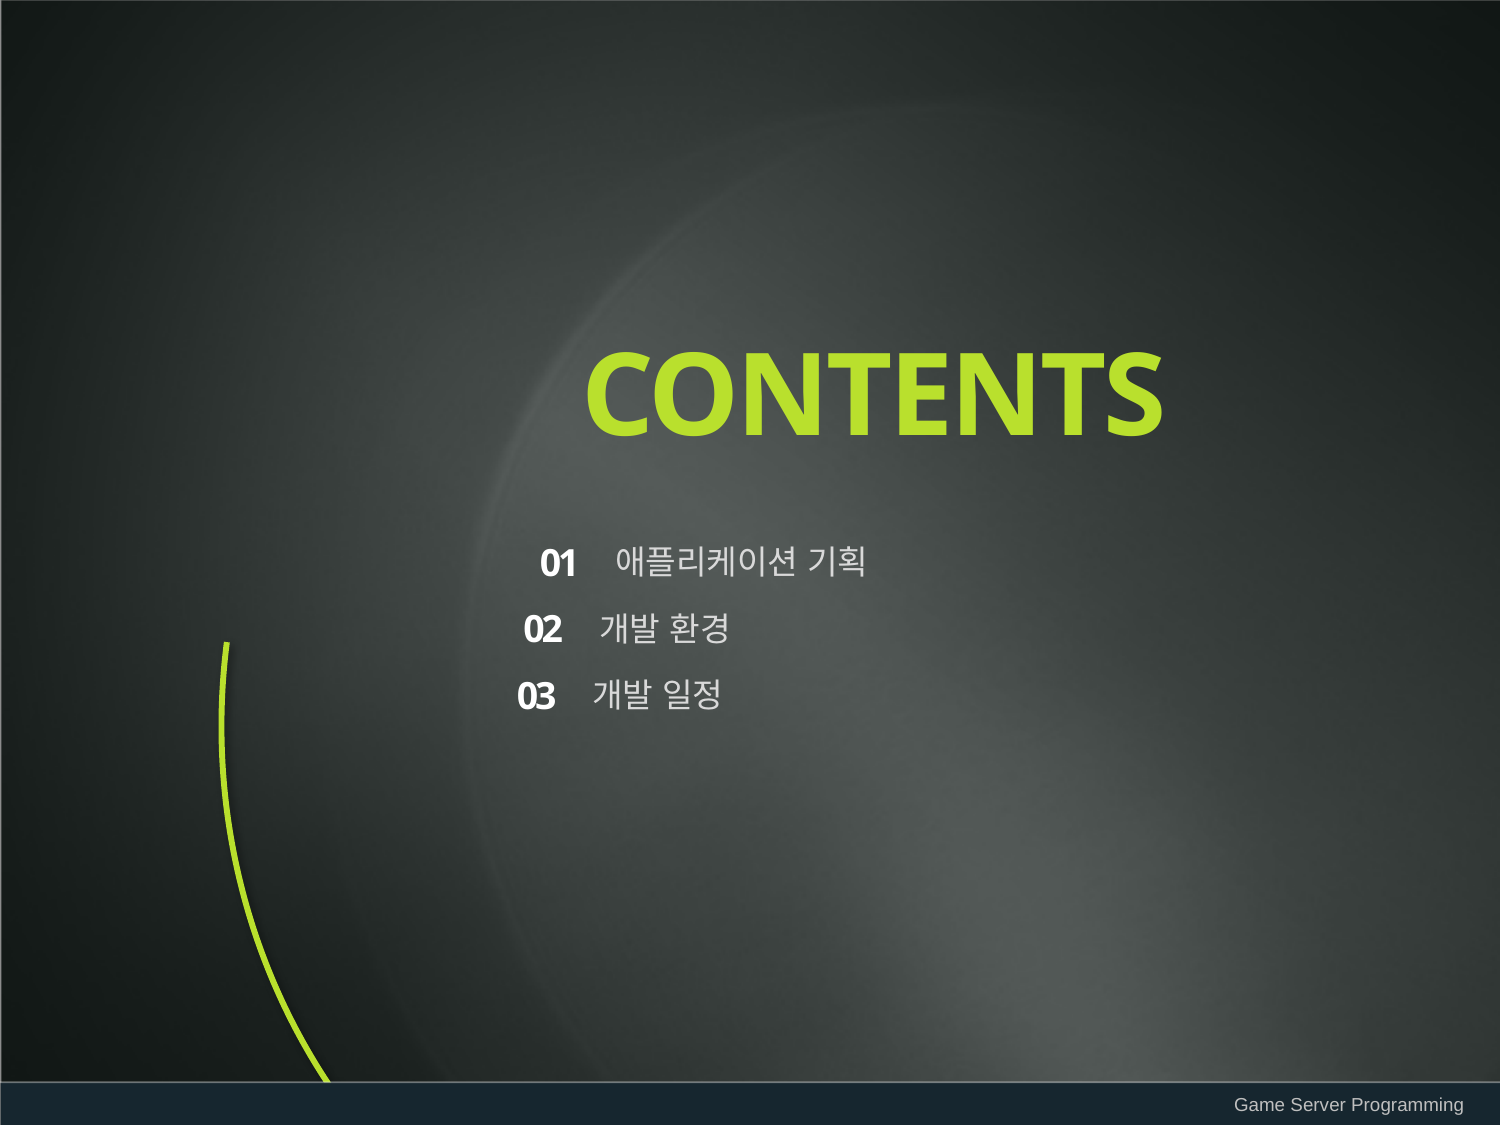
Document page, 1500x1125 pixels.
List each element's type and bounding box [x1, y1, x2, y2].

text_box [483, 328, 1291, 725]
picture [0, 0, 1500, 1081]
